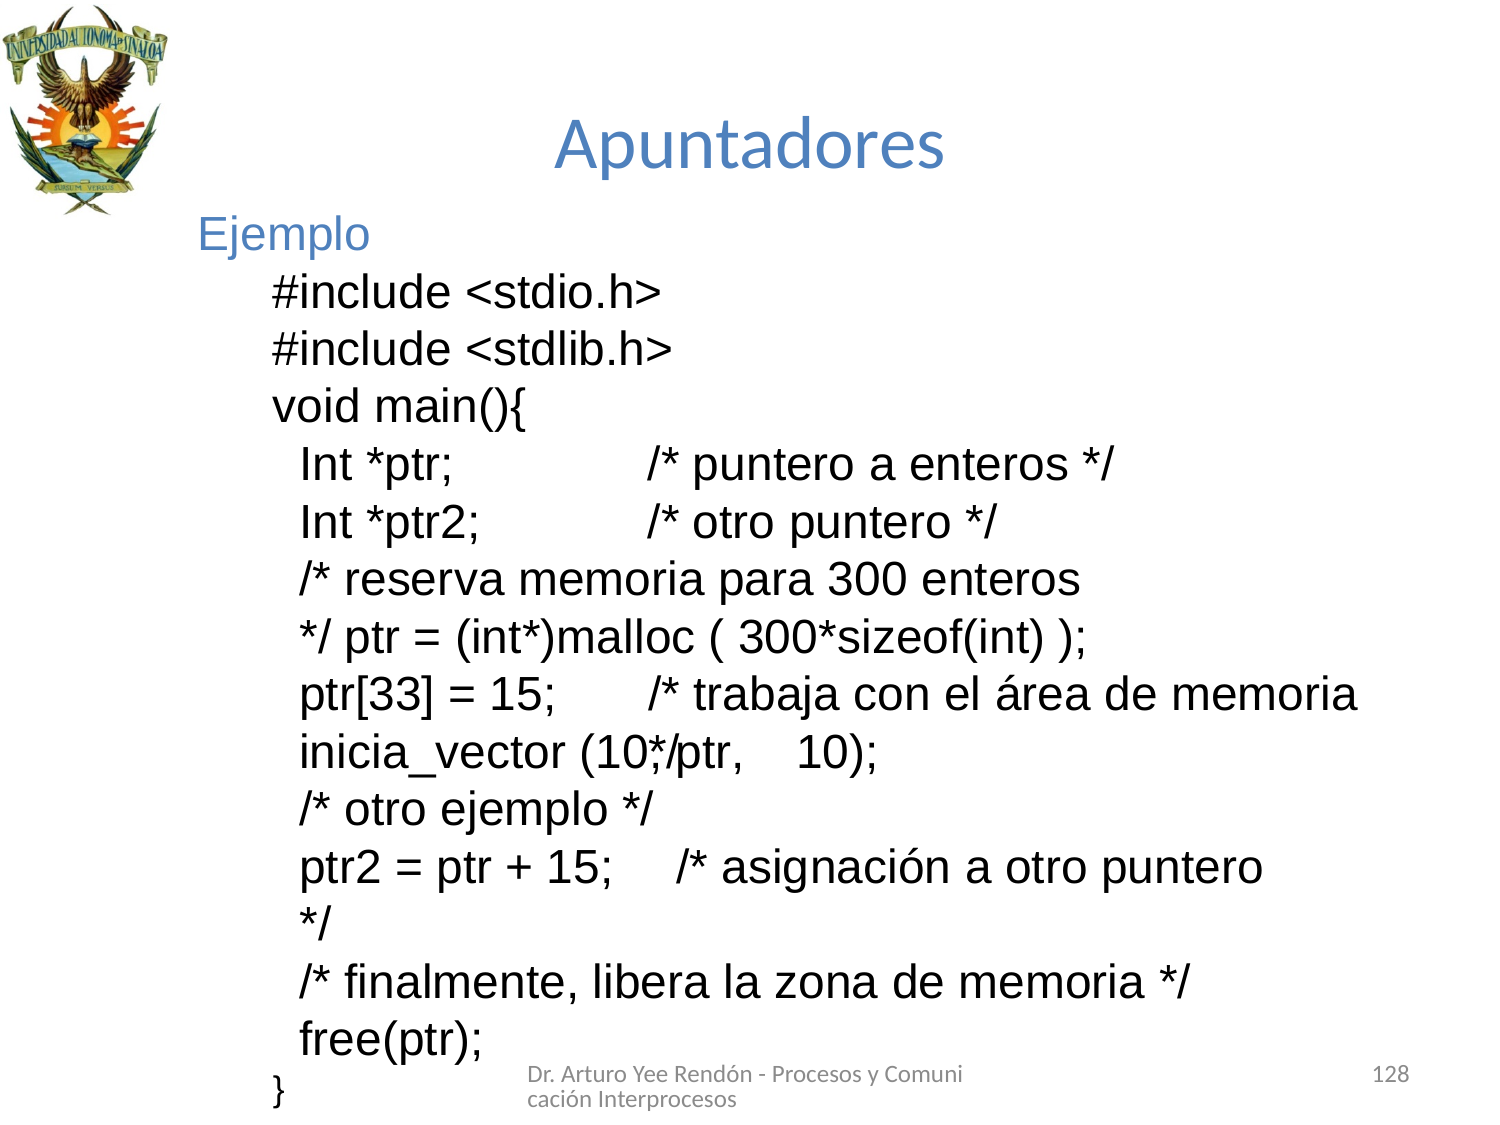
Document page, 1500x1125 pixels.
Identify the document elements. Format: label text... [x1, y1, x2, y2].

text_box /* reserva memoria para 300 enteros */ ptr = (int*)malloc ( 300*sizeof(int) ); [297, 547, 1126, 663]
slide_number 128 [1074, 1042, 1425, 1103]
text_box inicia_vector (10, ptr, 10); /* otro ejemplo */ ptr2 = ptr + 15; /* asignación a otro puntero */ /* finalmente, libera la zona de memoria */ free(ptr); } [270, 720, 1281, 1109]
text_box /* trabaja con el área de memoria */ [646, 662, 1402, 778]
picture [0, 3, 170, 219]
text_box ptr[33] = 15; [297, 662, 559, 720]
text_box /* puntero a enteros */ /* otro puntero */ [645, 432, 1116, 547]
title Apuntadores [75, 44, 1425, 233]
text_box Int *ptr; Int *ptr2; [297, 432, 483, 547]
footer Dr. Arturo Yee Rendón - Procesos y Comunicación Interprocesos [512, 1042, 988, 1103]
text_box Ejemplo #include <stdio.h> #include <stdlib.h> void main(){ [195, 233, 675, 433]
